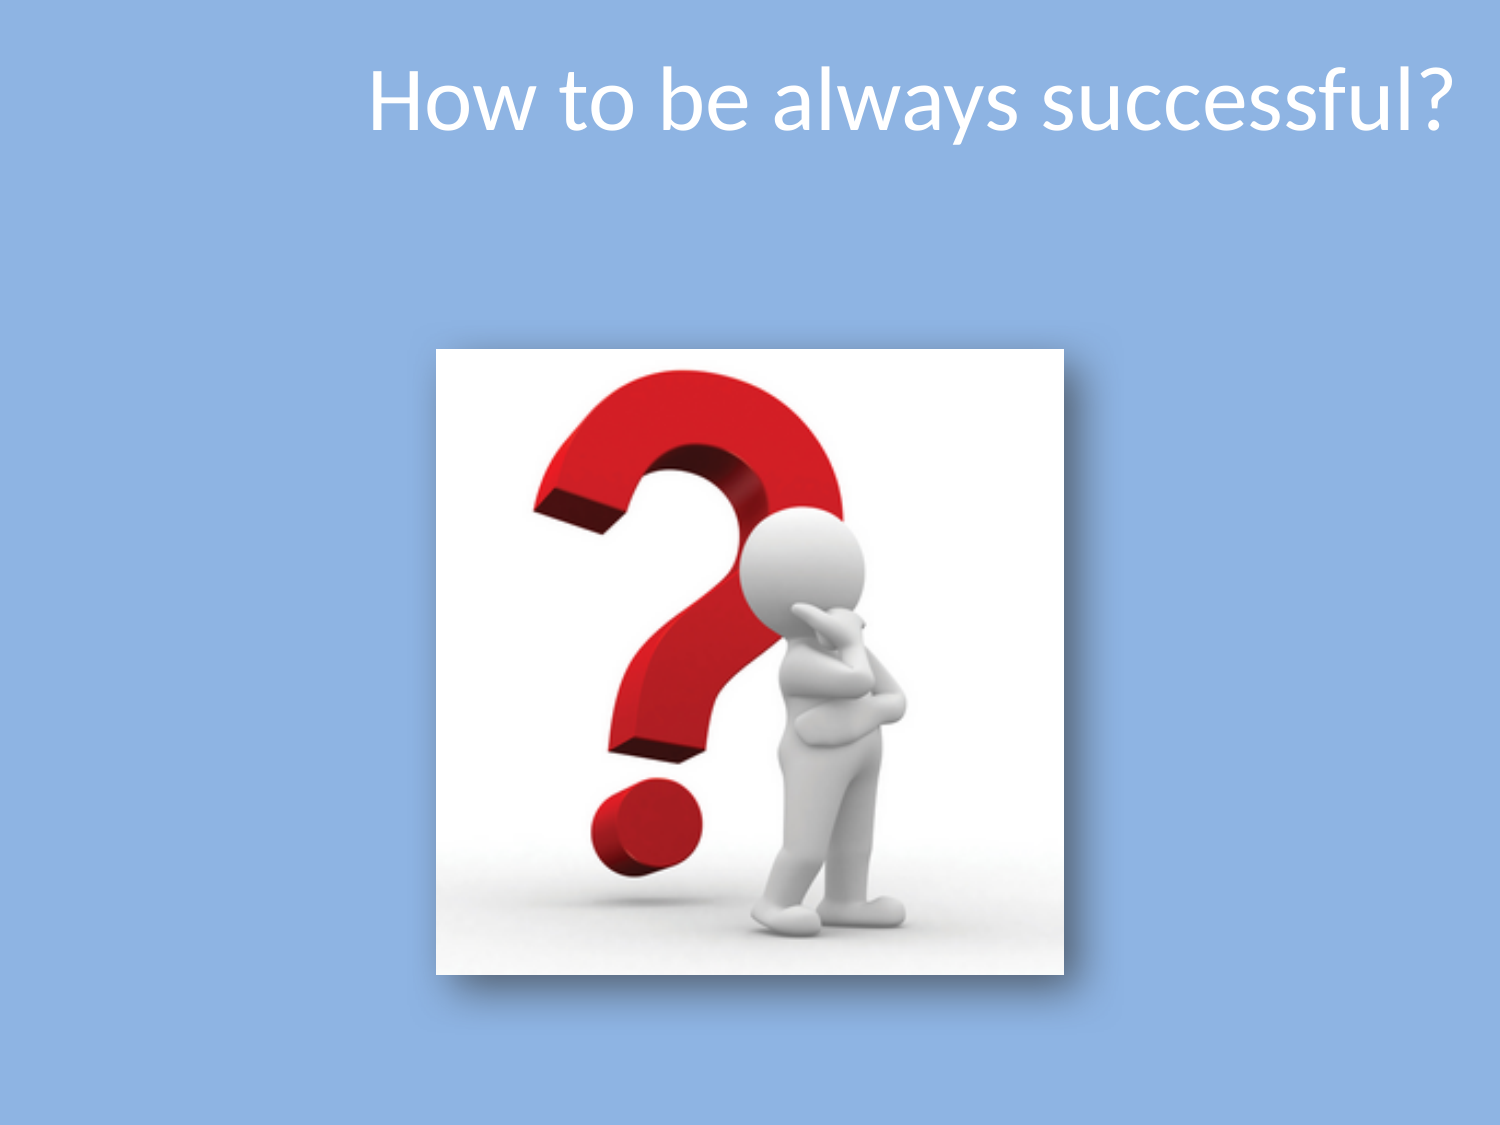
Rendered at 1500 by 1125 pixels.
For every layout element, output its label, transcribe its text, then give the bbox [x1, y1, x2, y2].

picture [436, 349, 1064, 975]
title How to be always successful? [24, 12, 1475, 175]
